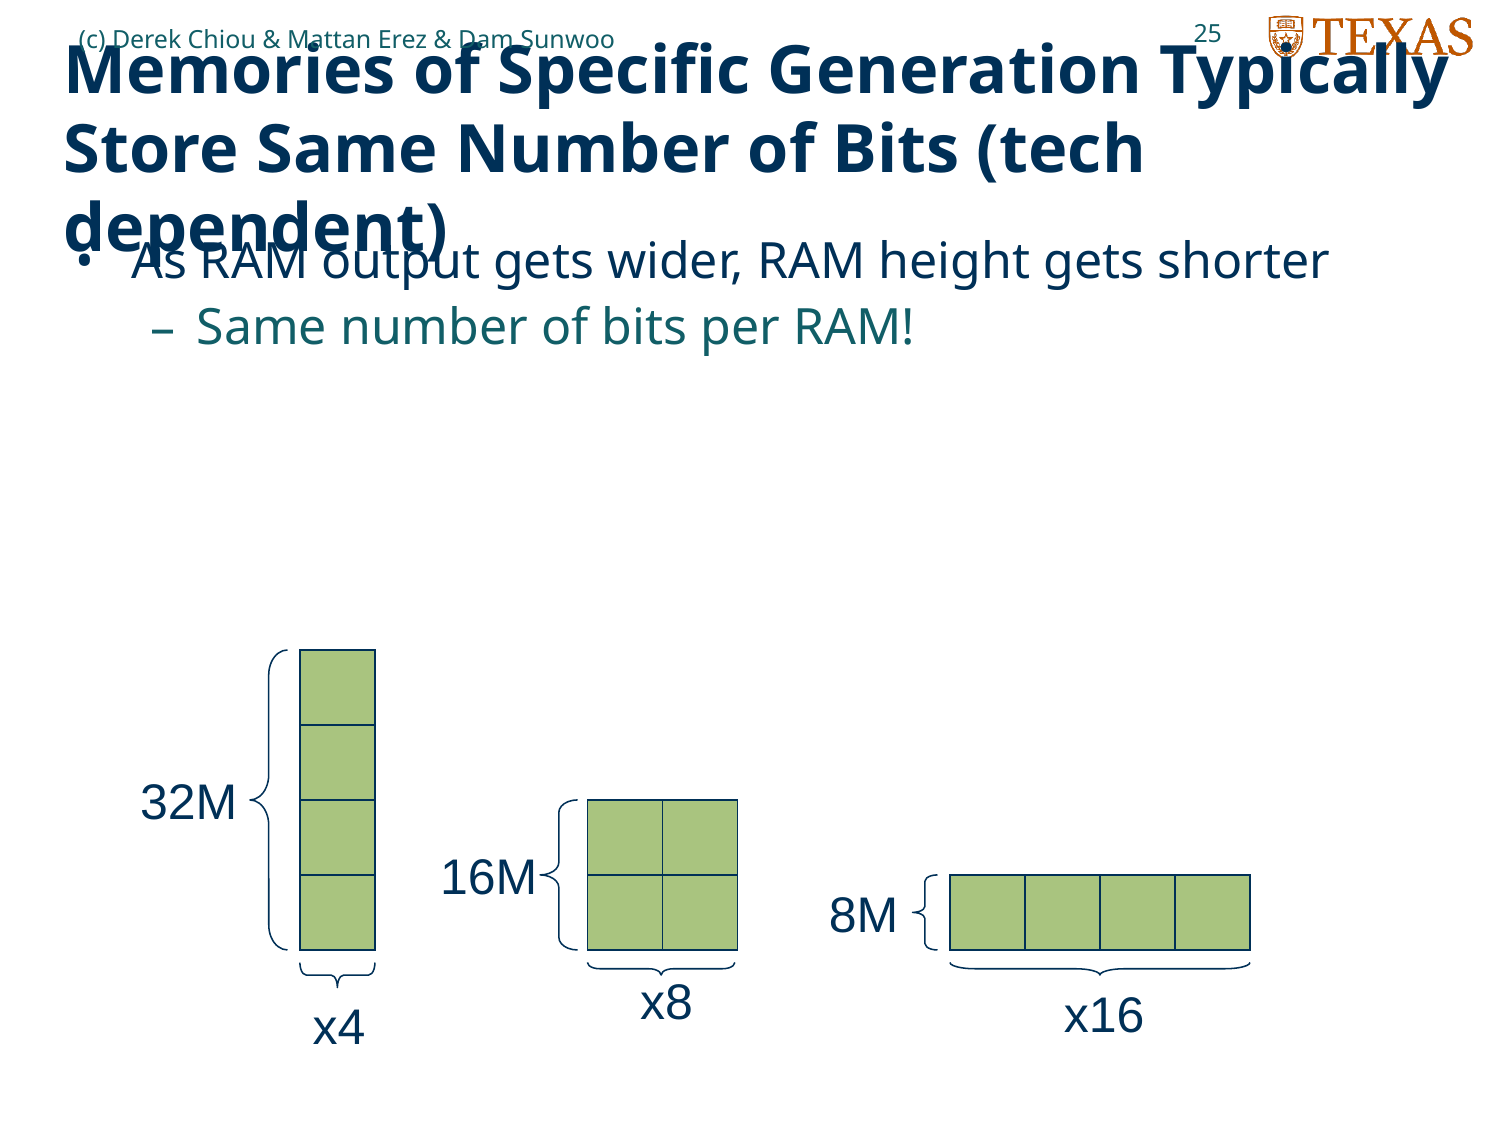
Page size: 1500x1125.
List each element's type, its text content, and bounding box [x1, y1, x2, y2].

text_box [299, 962, 375, 987]
text_box [587, 962, 625, 969]
text_box [299, 799, 375, 874]
list As RAM output gets wider, RAM height gets shorter Same number of bits per RAM! [75, 235, 1475, 1123]
text_box [914, 874, 938, 950]
picture [1268, 12, 1474, 63]
footer (c) Derek Chiou & Mattan Erez & Dam Sunwoo [63, 3, 914, 73]
text_box [299, 724, 375, 799]
text_box [662, 799, 738, 874]
text_box [299, 874, 375, 950]
text_box [708, 962, 735, 969]
text_box [662, 874, 738, 950]
text_box 32M [125, 762, 253, 838]
text_box x4 [297, 987, 381, 1063]
text_box [949, 874, 1024, 950]
text_box x16 [1049, 974, 1160, 1050]
text_box [949, 962, 1250, 974]
text_box 16M [425, 837, 553, 913]
text_box x8 [625, 962, 708, 1038]
text_box [553, 799, 578, 950]
title Memories of Specific Generation Typically Store Same Number of Bits (tech dependent) [63, 75, 1475, 223]
text_box [1100, 874, 1174, 950]
text_box [299, 649, 375, 724]
text_box [253, 649, 288, 950]
text_box [1024, 874, 1100, 950]
text_box [1174, 874, 1250, 950]
slide_number 25 [1100, 0, 1238, 73]
text_box 8M [814, 874, 914, 950]
text_box [587, 874, 662, 950]
text_box [587, 799, 662, 874]
